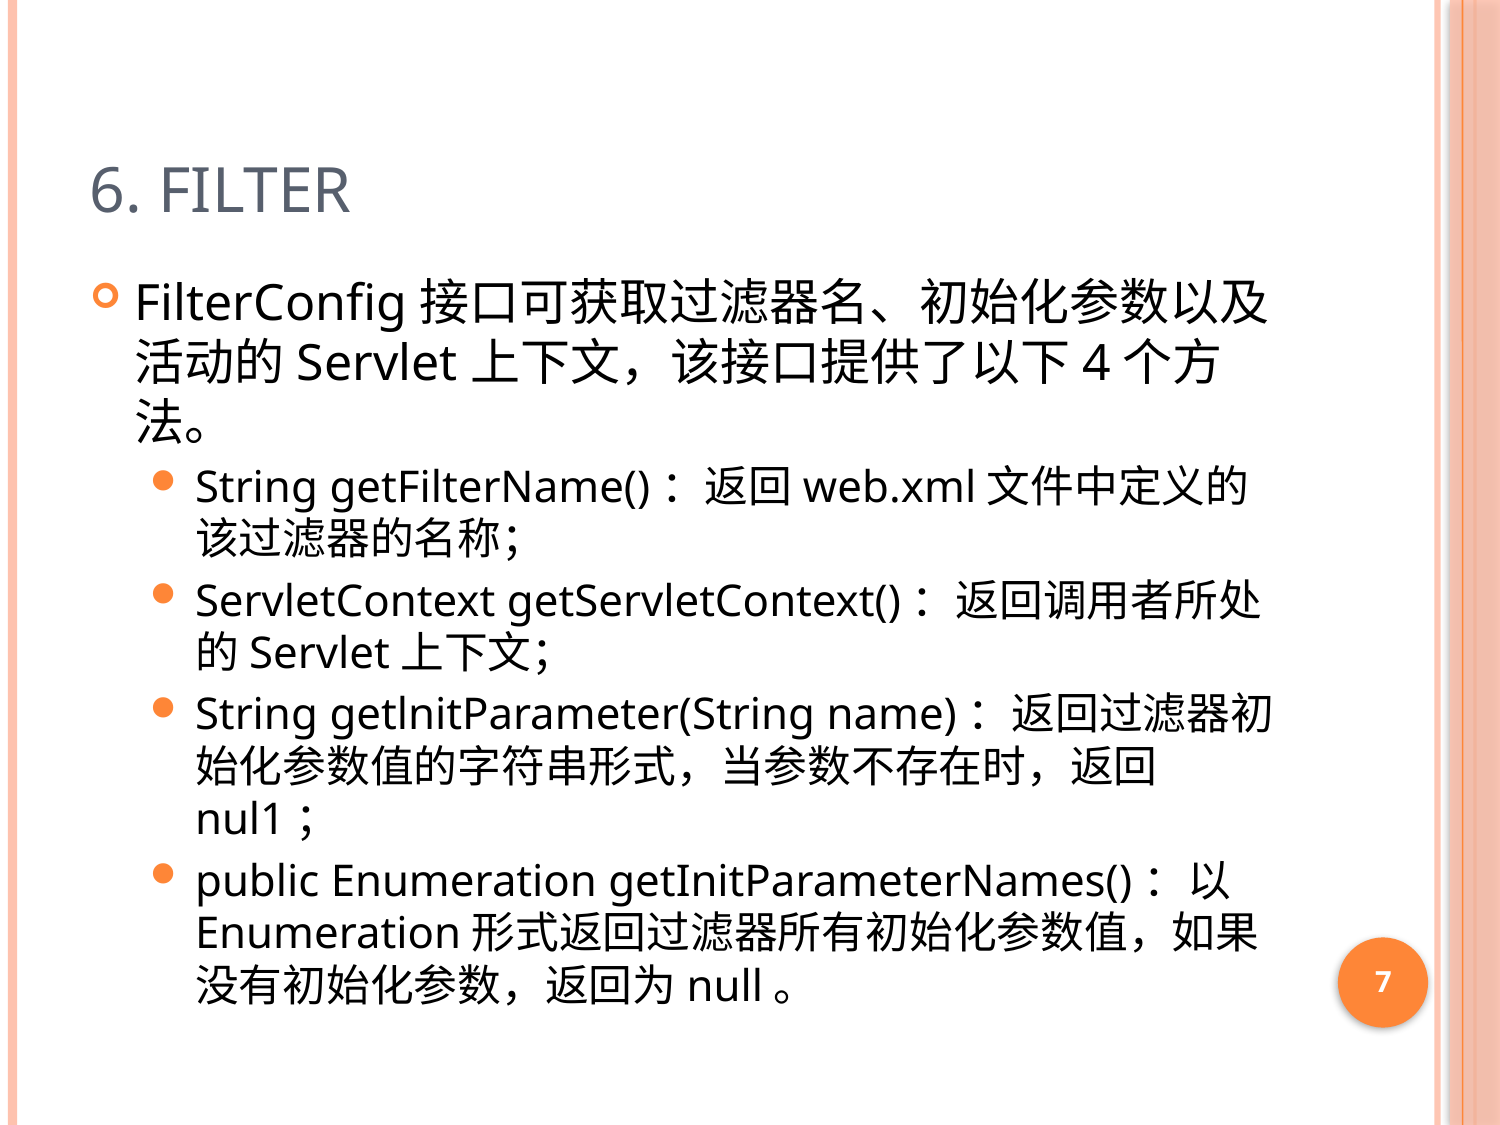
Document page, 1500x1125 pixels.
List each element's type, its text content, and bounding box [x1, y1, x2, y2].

slide_number 7 [1333, 940, 1434, 1026]
title 6. Filter [75, 45, 1300, 233]
list FilterConfig接口可获取过滤器名、初始化参数以及活动的Servlet上下文，该接口提供了以下4个方法。 String getFilterName()：返回web.xml文件中定义的该过滤器的名称； ServletContext getServletContext()：返回调用者所处的Servlet上下文； String getlnitParameter(String name)：返回过滤器初始化参数值的字符串形式，当参数不存在时，返回nul1； public Enumeration getInitParameterNames()：以Enumeration形式返回过滤器所有初始化参数值，如果没有初始化参数，返回为null。 [74, 262, 1301, 1063]
